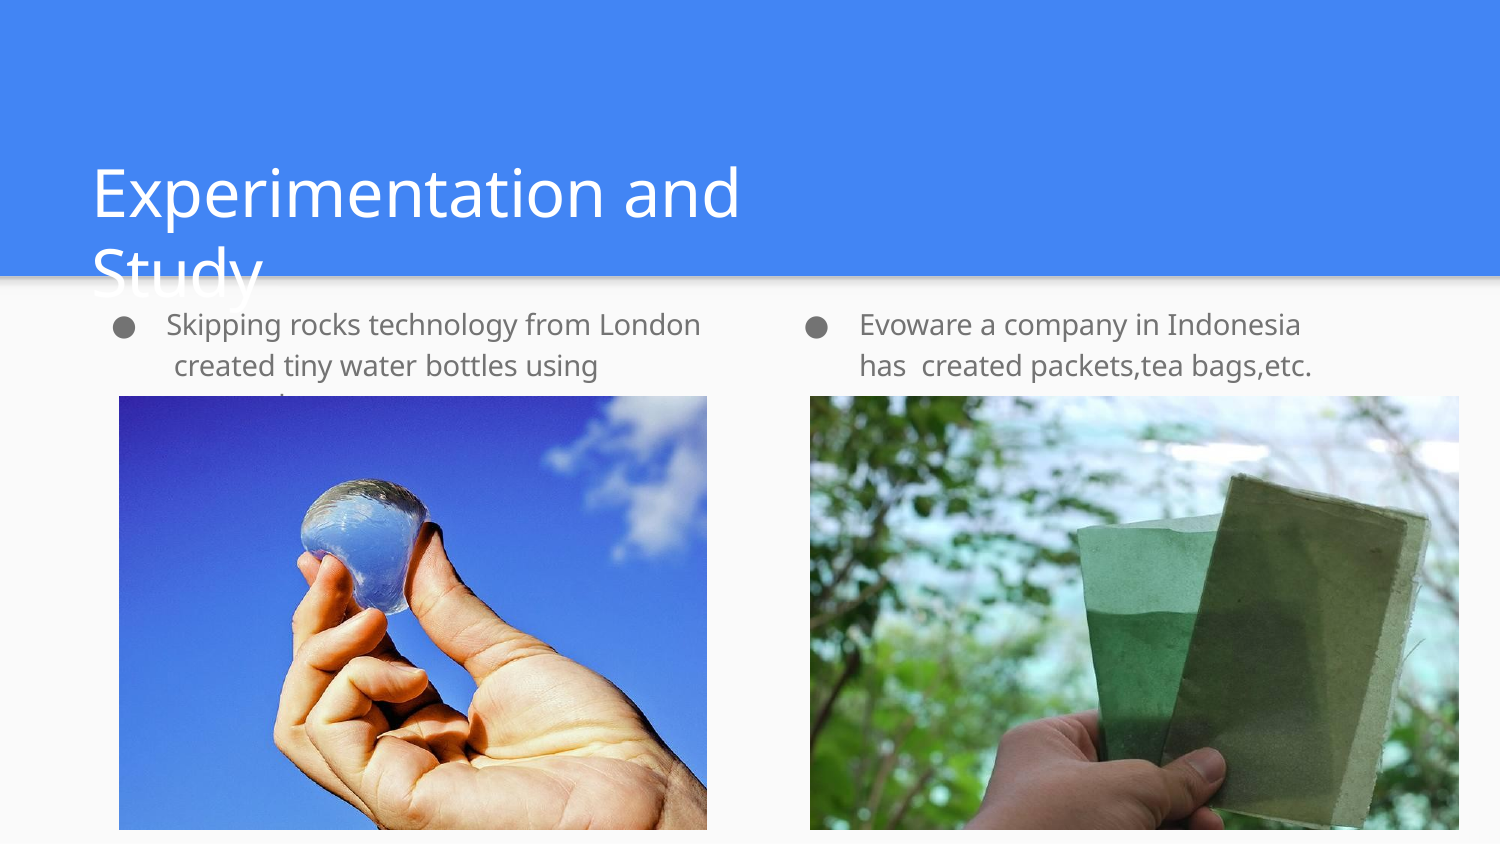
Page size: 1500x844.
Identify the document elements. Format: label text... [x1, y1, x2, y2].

title Experimentation and Study [89, 148, 887, 274]
text_box [0, 0, 1500, 275]
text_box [119, 396, 1459, 830]
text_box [0, 276, 1500, 844]
